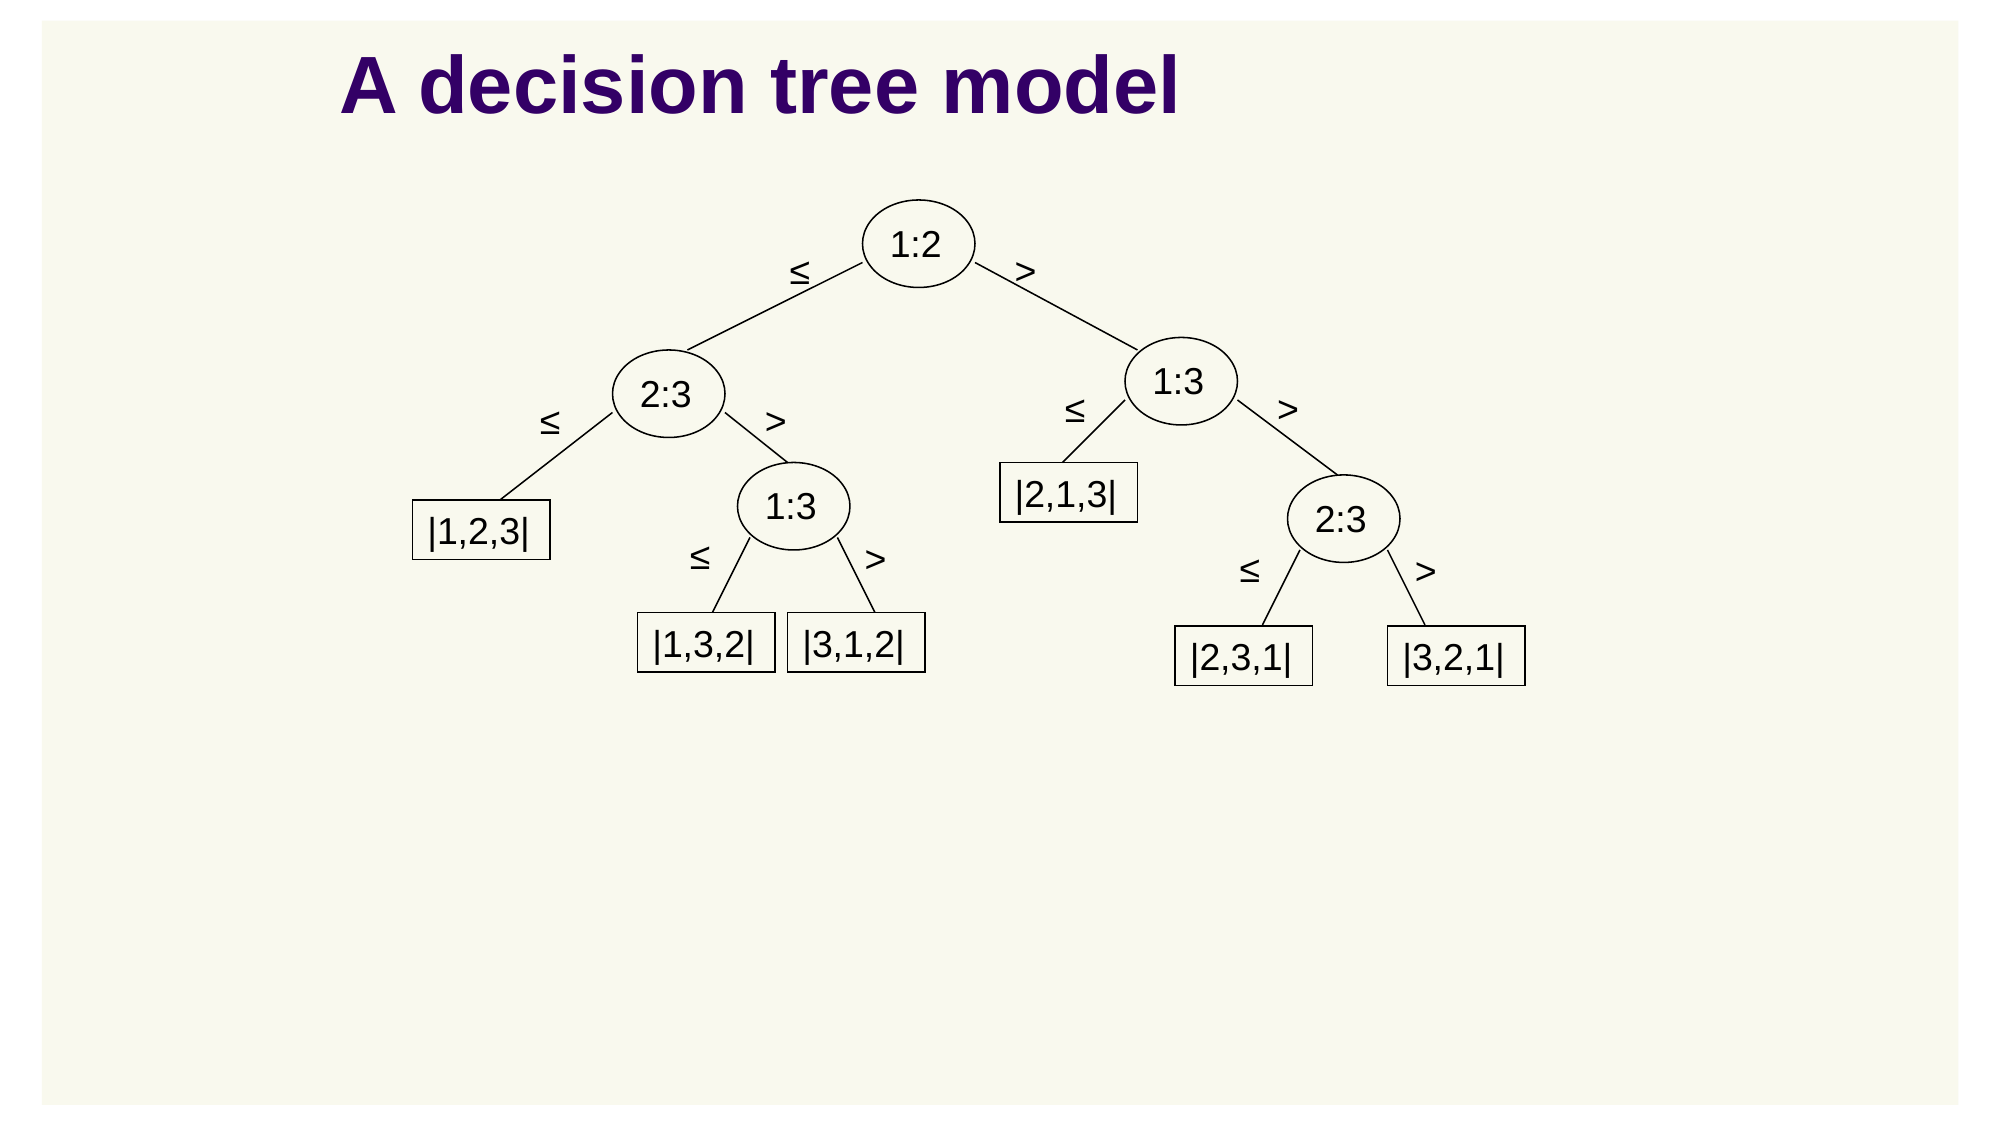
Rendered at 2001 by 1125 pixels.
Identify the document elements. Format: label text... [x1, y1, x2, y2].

text_box [737, 462, 850, 550]
text_box 1:3 [1225, 387, 1238, 410]
text_box 2:3 [1387, 527, 1400, 548]
text_box |1,3,2| [637, 612, 775, 673]
text_box 1:3 [838, 514, 850, 535]
text_box ≤ [524, 389, 588, 450]
text_box [1287, 474, 1401, 563]
text_box ≤ [774, 239, 838, 300]
text_box 2:3 [712, 402, 725, 423]
text_box 2:3 [709, 362, 725, 385]
text_box |1,2,3| [412, 499, 550, 560]
text_box 1:2 [962, 252, 975, 273]
text_box > [849, 527, 913, 588]
text_box [862, 199, 976, 288]
text_box 1:3 [834, 474, 850, 498]
text_box |3,2,1| [1387, 625, 1525, 686]
text_box |2,1,3| [999, 462, 1138, 523]
text_box ≤ [674, 524, 738, 585]
text_box ≤ [1224, 537, 1288, 598]
text_box ≤ [1049, 377, 1113, 438]
text_box > [999, 239, 1063, 300]
text_box [1125, 337, 1238, 425]
text_box > [1399, 539, 1463, 600]
text_box |2,3,1| [1174, 625, 1313, 686]
text_box 1:2 [959, 212, 975, 235]
text_box > [749, 389, 813, 450]
text_box [612, 349, 726, 438]
title A decision tree model [324, 20, 1563, 138]
text_box 1:3 [1221, 349, 1238, 375]
text_box > [1262, 377, 1325, 438]
text_box |3,1,2| [787, 612, 925, 673]
text_box 2:3 [1384, 487, 1400, 510]
